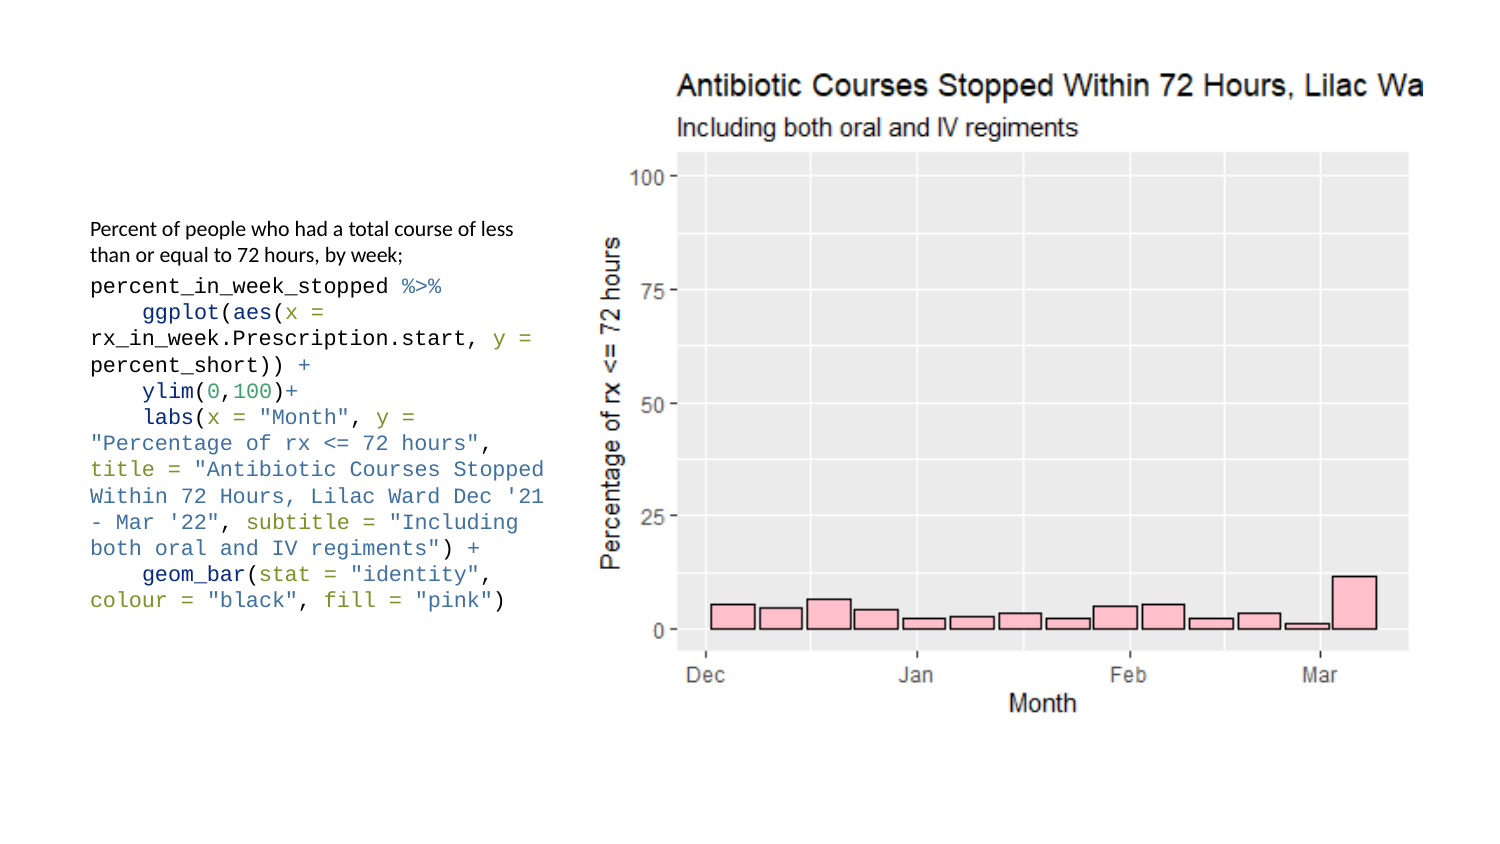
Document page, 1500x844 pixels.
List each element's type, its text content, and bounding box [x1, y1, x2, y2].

picture [585, 58, 1424, 730]
list Percent of people who had a total course of less than or equal to 72 hours, by week; percent_in_week_stopped %>% ggplot(aes(x = rx_in_week.Prescription.start, y = percent_short)) + ylim(0,100)+ labs(x = "Month", y = "Percentage of rx <= 72 hours", title = "Antibiotic Courses Stopped Within 72 Hours, Lilac Ward Dec '21 - Mar '22", subtitle = "Including both oral and IV regiments") + geom_bar(stat = "identity", colour = "black", fill = "pink") [75, 176, 569, 754]
